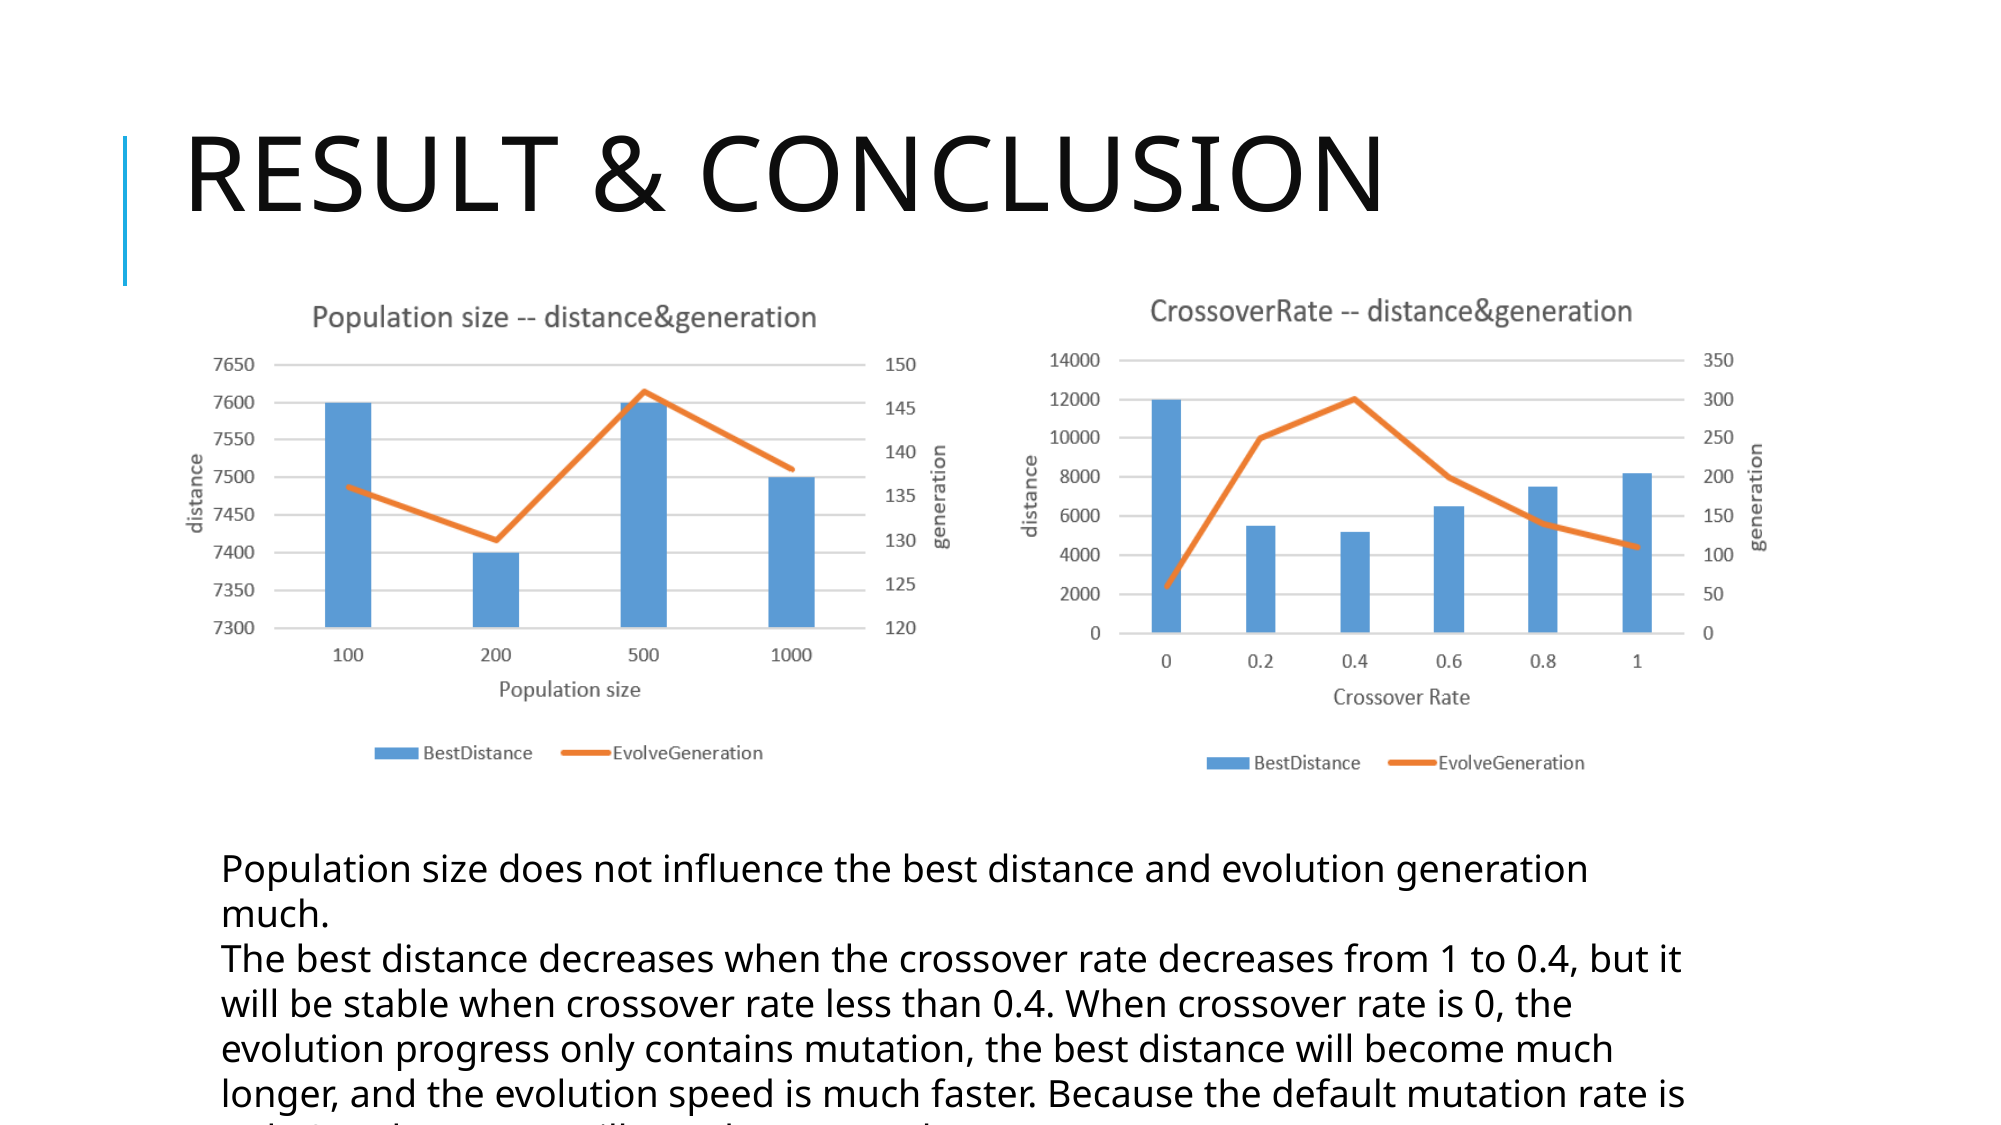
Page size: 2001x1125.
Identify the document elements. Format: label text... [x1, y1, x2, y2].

picture [999, 286, 1771, 784]
text_box Population size does not influence the best distance and evolution generation much. The best distance decreases when the crossover rate decreases from 1 to 0.4, but it will be stable when crossover rate less than 0.4. When crossover rate is 0, the evolution progress only contains mutation, the best distance will become much longer, and the evolution speed is much faster. Because the default mutation rate is only 0.1, the routes will not change much. [206, 837, 1725, 1125]
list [159, 286, 966, 784]
title Result & Conclusion [168, 96, 1763, 267]
